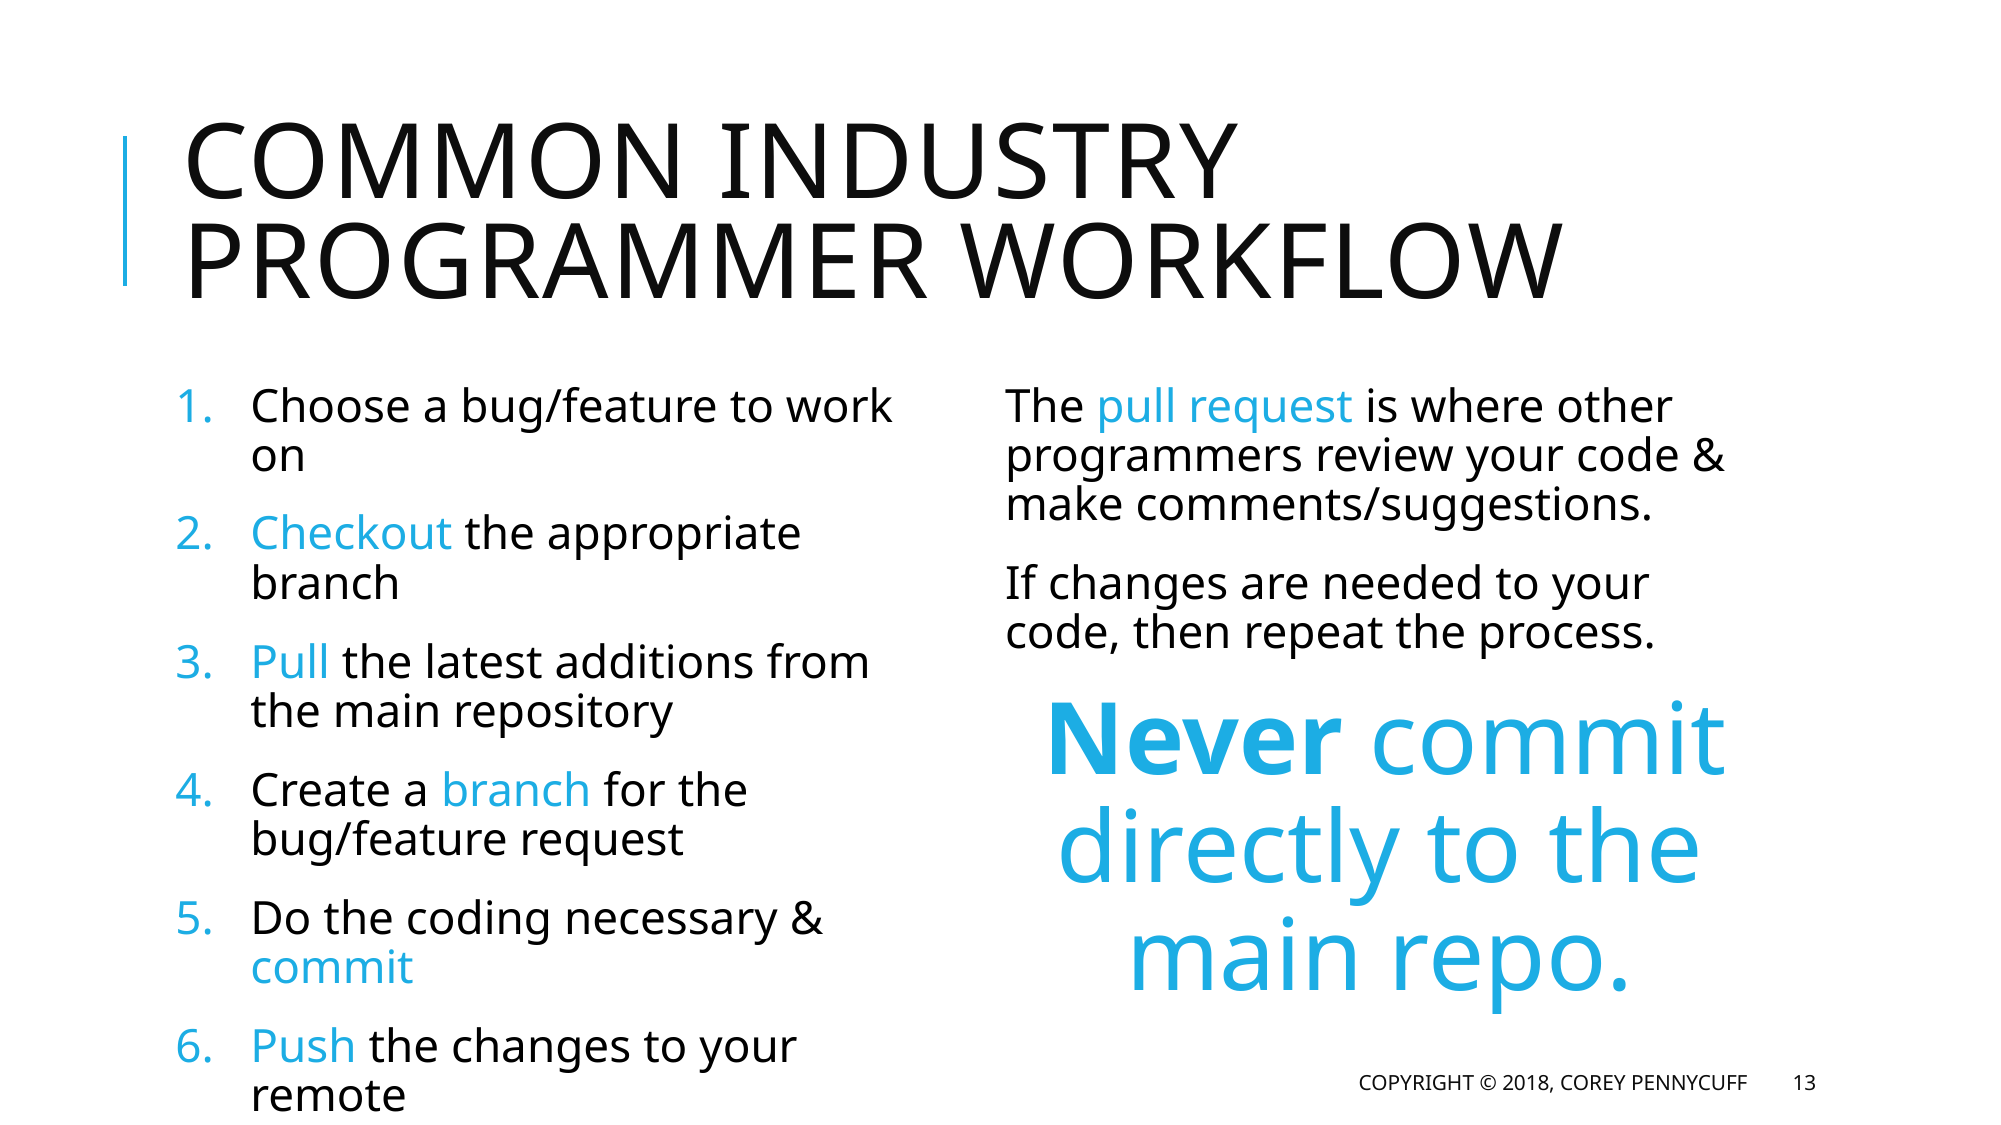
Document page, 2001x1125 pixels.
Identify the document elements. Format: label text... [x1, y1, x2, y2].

footer Copyright © 2018, Corey Pennycuff [794, 1061, 1763, 1107]
title Common Industry Programmer Workflow [168, 96, 1763, 342]
list The pull request is where other programmers review your code & make comments/suggestions. If changes are needed to your code, then repeat the process. Never commit directly to the main repo. [982, 375, 1763, 1035]
slide_number 13 [1777, 1061, 1938, 1107]
list Choose a bug/feature to work on Checkout the appropriate branch Pull the latest additions from the main repository Create a branch for the bug/feature request Do the coding necessary & commit Push the changes to your remote Create a pull request to main repo [168, 375, 948, 1035]
